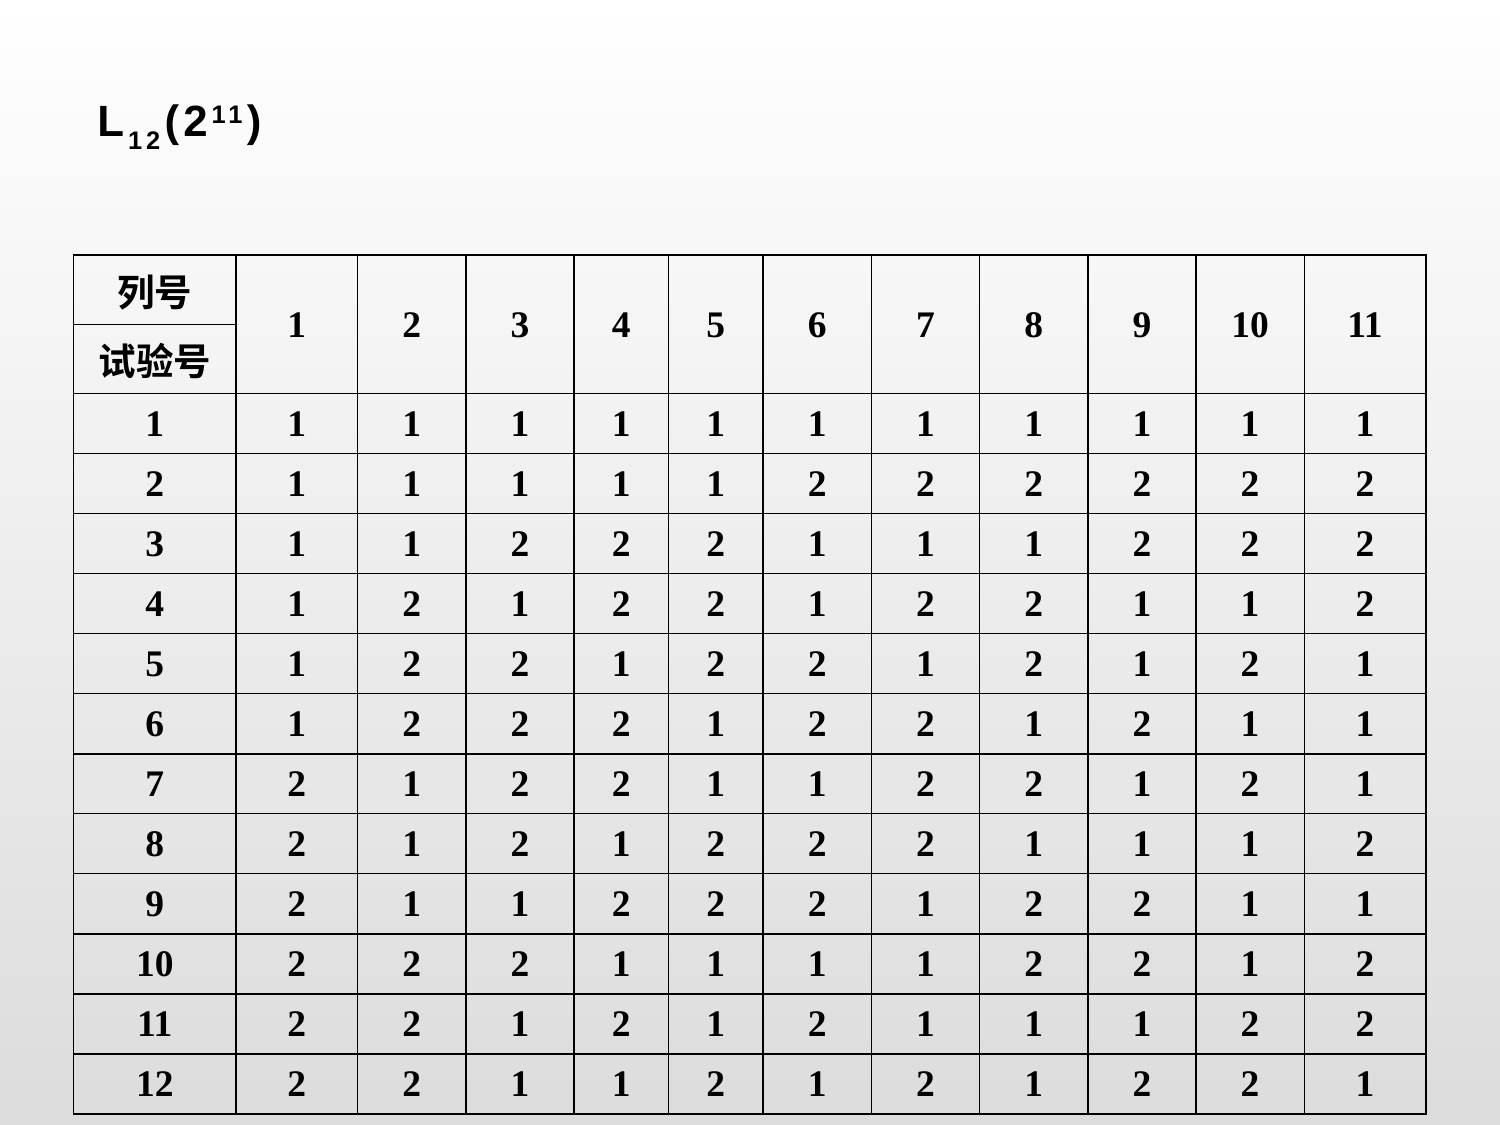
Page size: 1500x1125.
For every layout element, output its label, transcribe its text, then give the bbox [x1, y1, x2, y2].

table_cell 1 [575, 1055, 668, 1113]
table_cell 9 [74, 874, 235, 933]
table_cell 1 [237, 454, 357, 513]
table_cell 1 [669, 935, 762, 993]
table_header 5 [669, 256, 762, 393]
table_cell 2 [1305, 935, 1425, 993]
table_cell 2 [467, 514, 573, 573]
table_header 3 [467, 256, 573, 393]
table_cell 2 [358, 694, 465, 753]
table_cell 1 [575, 454, 668, 513]
table_cell 1 [358, 755, 465, 813]
table_cell 2 [1305, 514, 1425, 573]
table_cell 2 [1305, 454, 1425, 513]
table_cell 2 [764, 634, 871, 693]
table_cell 2 [237, 935, 357, 993]
table_cell 2 [764, 454, 871, 513]
table_cell 2 [980, 574, 1087, 633]
table_cell 1 [764, 1055, 871, 1113]
table_cell 2 [1089, 1055, 1195, 1113]
table_cell 1 [467, 874, 573, 933]
table_cell 1 [467, 1055, 573, 1113]
table_cell 1 [467, 995, 573, 1053]
table_cell 1 [1197, 874, 1304, 933]
table_cell 2 [1089, 874, 1195, 933]
table_cell 2 [467, 634, 573, 693]
table_cell 2 [669, 874, 762, 933]
table_cell 2 [1197, 995, 1304, 1053]
table_cell 1 [1089, 755, 1195, 813]
table_cell 2 [669, 814, 762, 873]
table_cell 1 [358, 814, 465, 873]
table_cell 4 [74, 574, 235, 633]
table_cell 1 [467, 574, 573, 633]
table_cell 1 [980, 514, 1087, 573]
table_cell 2 [872, 755, 979, 813]
table_cell 2 [980, 454, 1087, 513]
table_cell 2 [980, 935, 1087, 993]
table_cell 1 [980, 814, 1087, 873]
table_cell 2 [467, 814, 573, 873]
table_cell 2 [669, 1055, 762, 1113]
table_cell 1 [237, 694, 357, 753]
table_cell 2 [358, 995, 465, 1053]
table_header 4 [575, 256, 668, 393]
table_cell 2 [74, 454, 235, 513]
table_cell 3 [74, 514, 235, 573]
table_cell 1 [872, 634, 979, 693]
table_cell 2 [575, 574, 668, 633]
table_cell 1 [1197, 814, 1304, 873]
table_cell 2 [575, 874, 668, 933]
table_cell 2 [1089, 935, 1195, 993]
table_cell 1 [575, 634, 668, 693]
table_cell 1 [1305, 874, 1425, 933]
table_cell 1 [467, 394, 573, 453]
table_cell 2 [669, 514, 762, 573]
table_header 11 [1305, 256, 1425, 393]
table_cell 1 [575, 394, 668, 453]
table_cell 2 [358, 574, 465, 633]
table_header 10 [1197, 256, 1304, 393]
table_cell 1 [764, 755, 871, 813]
table_cell 1 [1089, 814, 1195, 873]
table_cell 1 [764, 935, 871, 993]
table_cell 2 [237, 874, 357, 933]
table_header 9 [1089, 256, 1195, 393]
table_cell 2 [872, 454, 979, 513]
table_cell 2 [980, 634, 1087, 693]
table_cell 1 [764, 514, 871, 573]
table_cell 1 [467, 454, 573, 513]
table_cell 1 [980, 694, 1087, 753]
table_cell 10 [74, 935, 235, 993]
table_cell 1 [1089, 574, 1195, 633]
table_cell 2 [1305, 814, 1425, 873]
table_cell 2 [358, 935, 465, 993]
table_cell 2 [1197, 514, 1304, 573]
table_cell 8 [74, 814, 235, 873]
table_cell 2 [764, 814, 871, 873]
table_cell 2 [237, 755, 357, 813]
table_cell 2 [358, 1055, 465, 1113]
table_cell 2 [467, 755, 573, 813]
table_cell 1 [1197, 935, 1304, 993]
table_cell 1 [358, 394, 465, 453]
table_cell 2 [575, 694, 668, 753]
table_cell 5 [74, 634, 235, 693]
table_cell 2 [872, 1055, 979, 1113]
table_cell 2 [764, 995, 871, 1053]
table_cell 2 [237, 814, 357, 873]
table_cell 1 [237, 514, 357, 573]
table_cell 1 [237, 634, 357, 693]
table_cell 1 [980, 1055, 1087, 1113]
table_header 7 [872, 256, 979, 393]
table_cell 1 [872, 874, 979, 933]
table_header 8 [980, 256, 1087, 393]
table_cell 2 [1197, 634, 1304, 693]
table_cell 1 [1305, 755, 1425, 813]
table_cell 2 [764, 874, 871, 933]
table_cell 1 [1197, 394, 1304, 453]
table_cell 1 [74, 394, 235, 453]
table_cell 2 [1305, 995, 1425, 1053]
table_cell 1 [872, 514, 979, 573]
table_header 6 [764, 256, 871, 393]
table_cell 1 [1305, 1055, 1425, 1113]
table_cell 2 [1305, 574, 1425, 633]
table_cell 2 [980, 755, 1087, 813]
title L12(211) [81, 70, 1418, 178]
table_cell 1 [669, 995, 762, 1053]
table_cell 1 [669, 694, 762, 753]
table_cell 11 [74, 995, 235, 1053]
table_cell 2 [872, 694, 979, 753]
table_header 1 [237, 256, 357, 393]
table_cell 1 [1197, 574, 1304, 633]
table_cell 1 [1305, 634, 1425, 693]
table_cell 1 [1305, 694, 1425, 753]
table_cell 2 [575, 755, 668, 813]
table_cell 2 [980, 874, 1087, 933]
table_cell 1 [872, 935, 979, 993]
table_cell 2 [669, 634, 762, 693]
table_cell 1 [764, 394, 871, 453]
table_cell 1 [872, 995, 979, 1053]
table_cell 2 [764, 694, 871, 753]
table_cell 试验号 [74, 325, 235, 393]
table_cell 1 [669, 454, 762, 513]
table_cell 1 [237, 394, 357, 453]
table_cell 2 [1197, 1055, 1304, 1113]
table_cell 2 [872, 574, 979, 633]
table_cell 7 [74, 755, 235, 813]
table_cell 2 [237, 1055, 357, 1113]
table_cell 2 [575, 995, 668, 1053]
table_header 2 [358, 256, 465, 393]
table_cell 1 [575, 935, 668, 993]
table_cell 1 [669, 394, 762, 453]
table_cell 2 [575, 514, 668, 573]
table_cell 1 [1089, 394, 1195, 453]
table_cell 1 [1305, 394, 1425, 453]
table_cell 2 [1197, 454, 1304, 513]
table_cell 1 [669, 755, 762, 813]
table_cell 1 [1089, 634, 1195, 693]
table_cell 12 [74, 1055, 235, 1113]
table_cell 2 [1089, 514, 1195, 573]
table_cell 1 [764, 574, 871, 633]
table_cell 1 [980, 394, 1087, 453]
table_cell 2 [358, 634, 465, 693]
table_cell 1 [1089, 995, 1195, 1053]
table_header 列号 [74, 256, 235, 324]
table_cell 1 [980, 995, 1087, 1053]
table_cell 2 [1197, 755, 1304, 813]
table_cell 2 [872, 814, 979, 873]
table_cell 1 [575, 814, 668, 873]
table_cell 2 [237, 995, 357, 1053]
table_cell 2 [1089, 454, 1195, 513]
table_cell 2 [467, 935, 573, 993]
table_cell 1 [358, 454, 465, 513]
table_cell 1 [358, 874, 465, 933]
table_cell 6 [74, 694, 235, 753]
table_cell 1 [358, 514, 465, 573]
table_cell 1 [1197, 694, 1304, 753]
table_cell 1 [237, 574, 357, 633]
table_cell 2 [467, 694, 573, 753]
table_cell 1 [872, 394, 979, 453]
table_cell 2 [1089, 694, 1195, 753]
table_cell 2 [669, 574, 762, 633]
